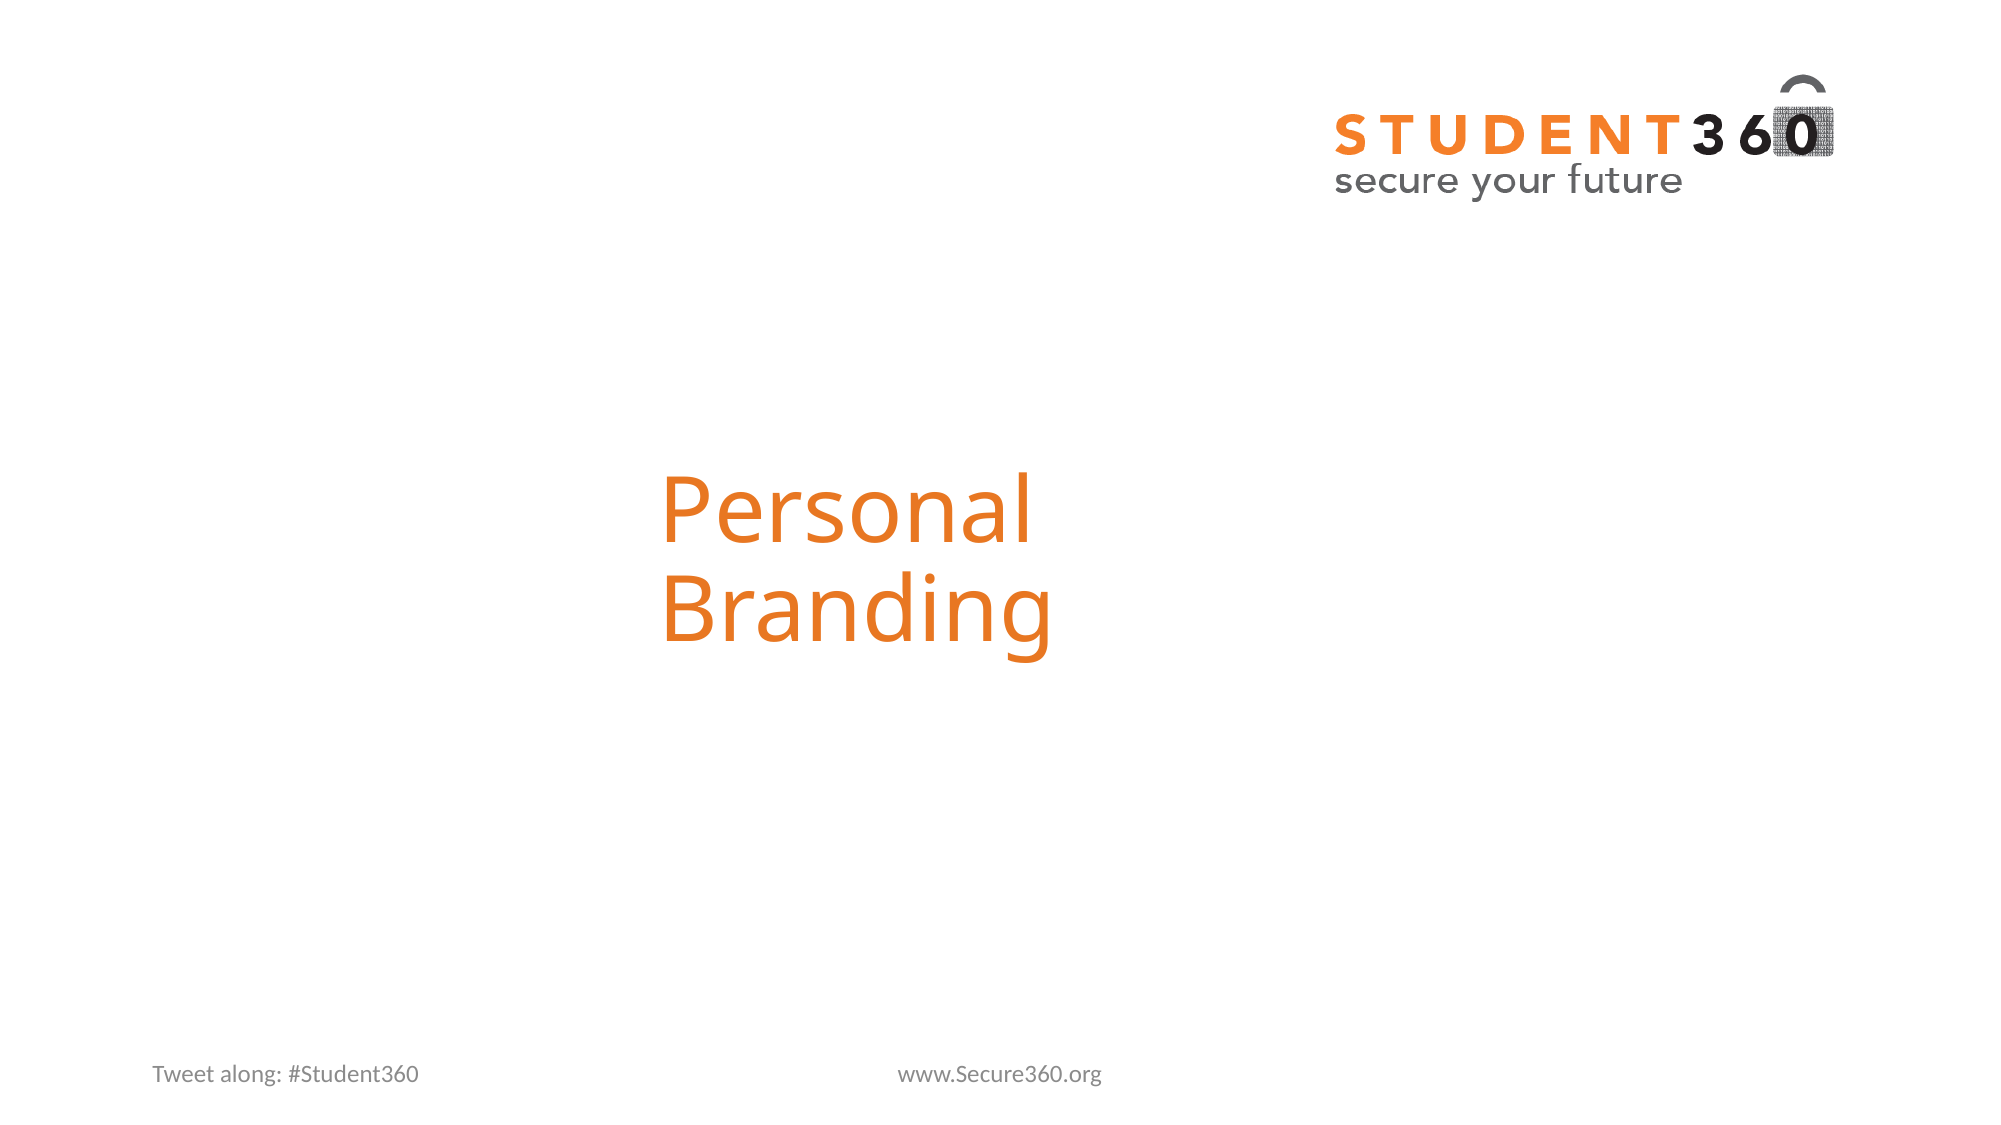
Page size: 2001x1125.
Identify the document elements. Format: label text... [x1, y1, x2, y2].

picture [1306, 0, 1863, 377]
slide_number Tweet along: #Student360 [137, 1042, 588, 1103]
footer www.Secure360.org [662, 1042, 1338, 1103]
title Personal Branding [643, 453, 1357, 672]
